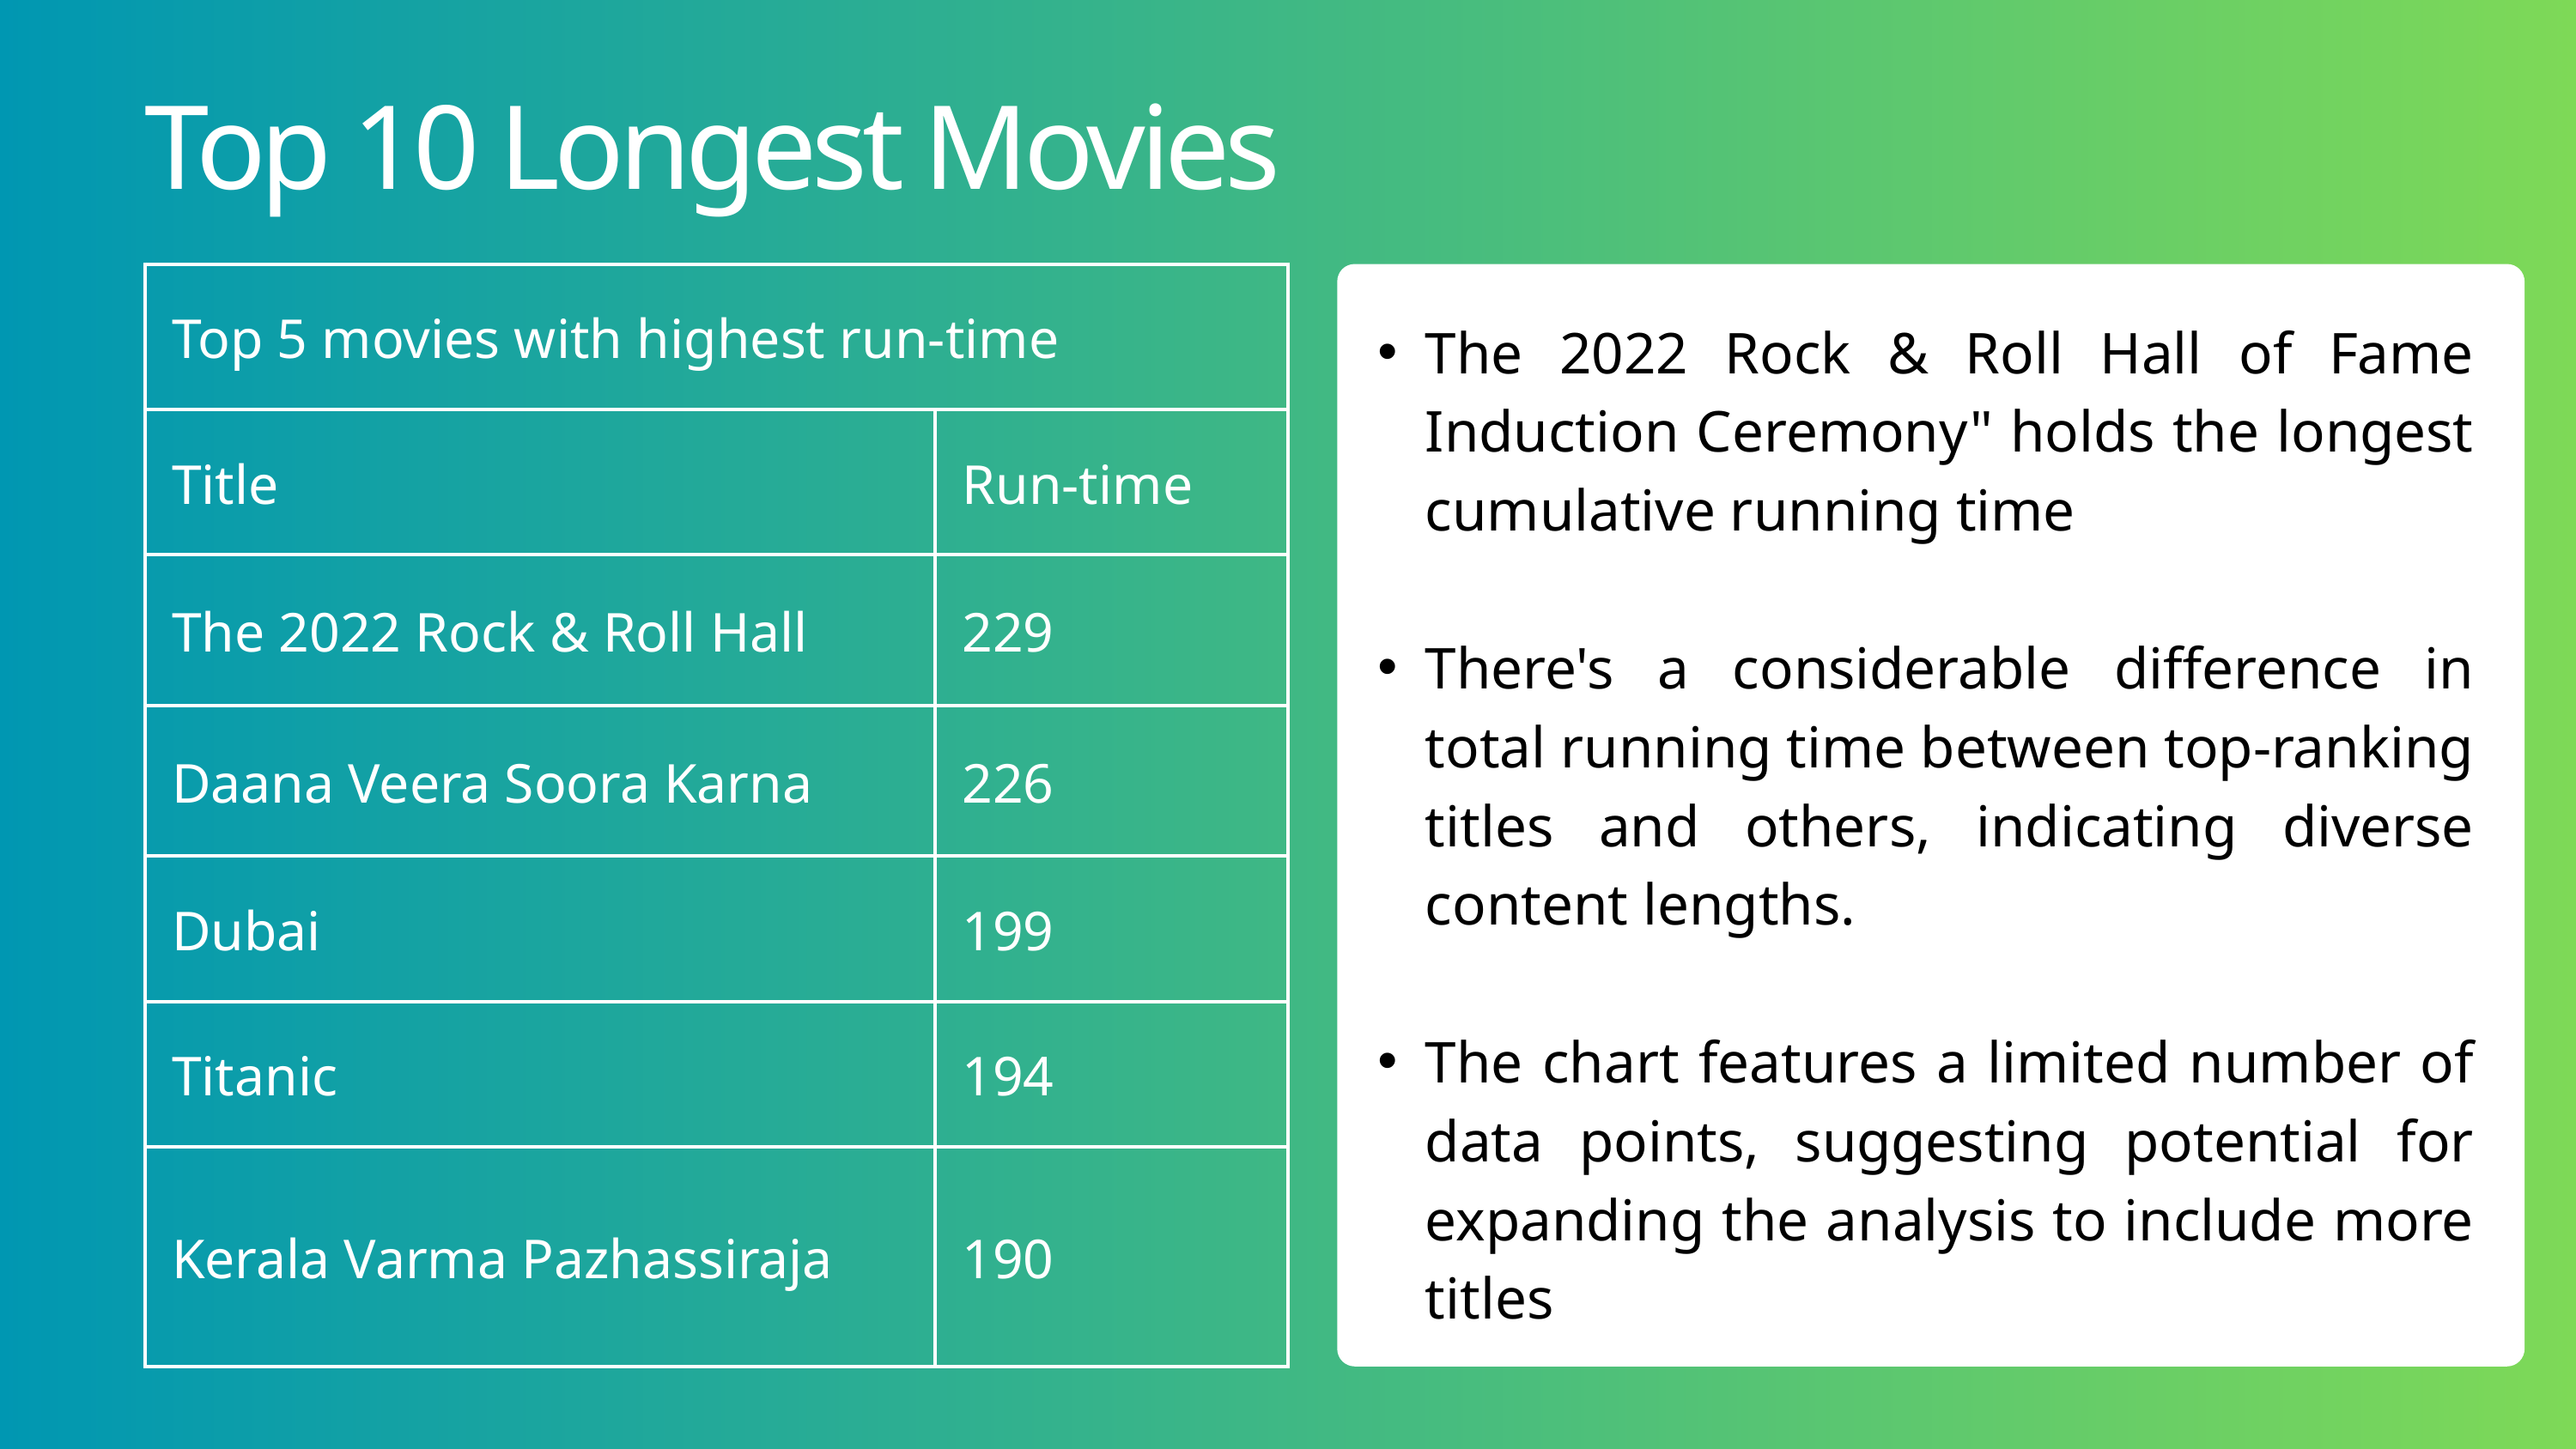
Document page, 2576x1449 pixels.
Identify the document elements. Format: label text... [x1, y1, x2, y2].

table_cell Dubai [147, 858, 933, 1000]
table_cell Daana Veera Soora Karna [147, 707, 933, 854]
table_cell Run-time [937, 411, 1286, 553]
text_box Top 10 Longest Movies [144, 107, 1914, 213]
table_cell 194 [937, 1003, 1286, 1145]
table_cell The 2022 Rock & Roll Hall [147, 556, 933, 704]
table_cell Kerala Varma Pazhassiraja [147, 1149, 933, 1365]
table_cell Titanic [147, 1003, 933, 1145]
table_header Top 5 movies with highest run-time [147, 266, 1286, 408]
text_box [1337, 264, 2525, 1367]
table_cell Title [147, 411, 933, 553]
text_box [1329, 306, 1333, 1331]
table_cell 229 [937, 556, 1286, 704]
table_cell 190 [937, 1149, 1286, 1365]
table_cell 199 [937, 858, 1286, 1000]
table_cell 226 [937, 707, 1286, 854]
